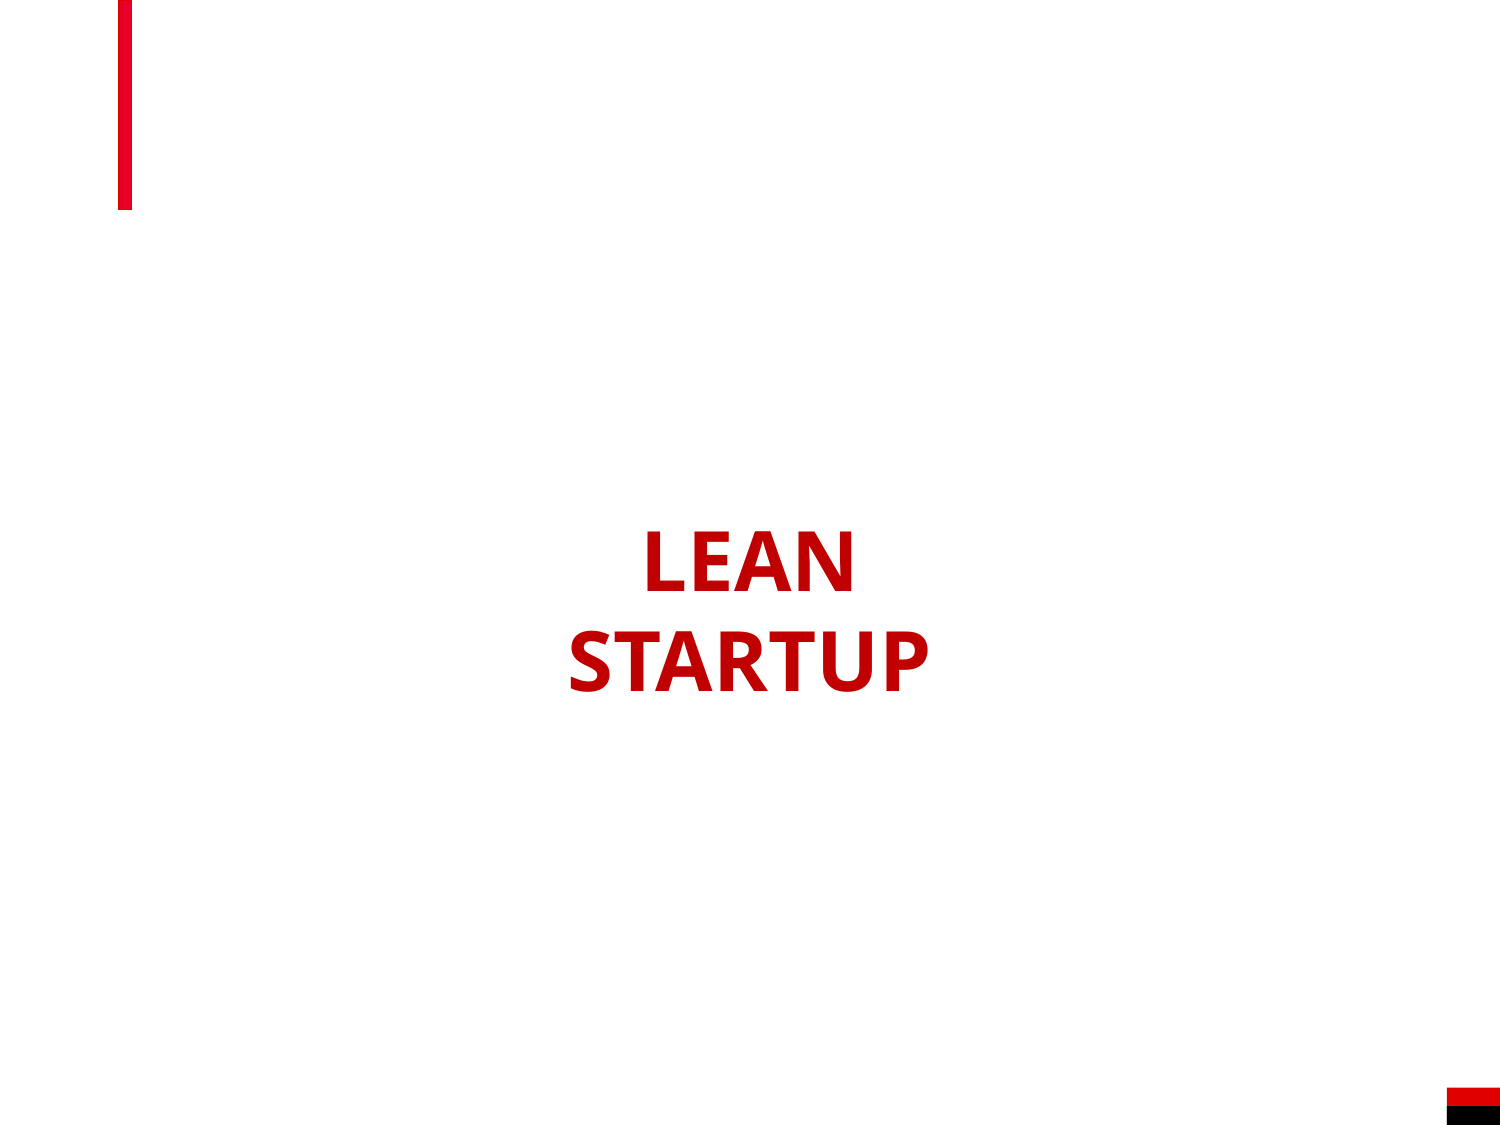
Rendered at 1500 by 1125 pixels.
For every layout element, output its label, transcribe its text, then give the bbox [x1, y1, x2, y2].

text_box LEAN STARTUP [477, 501, 1022, 716]
